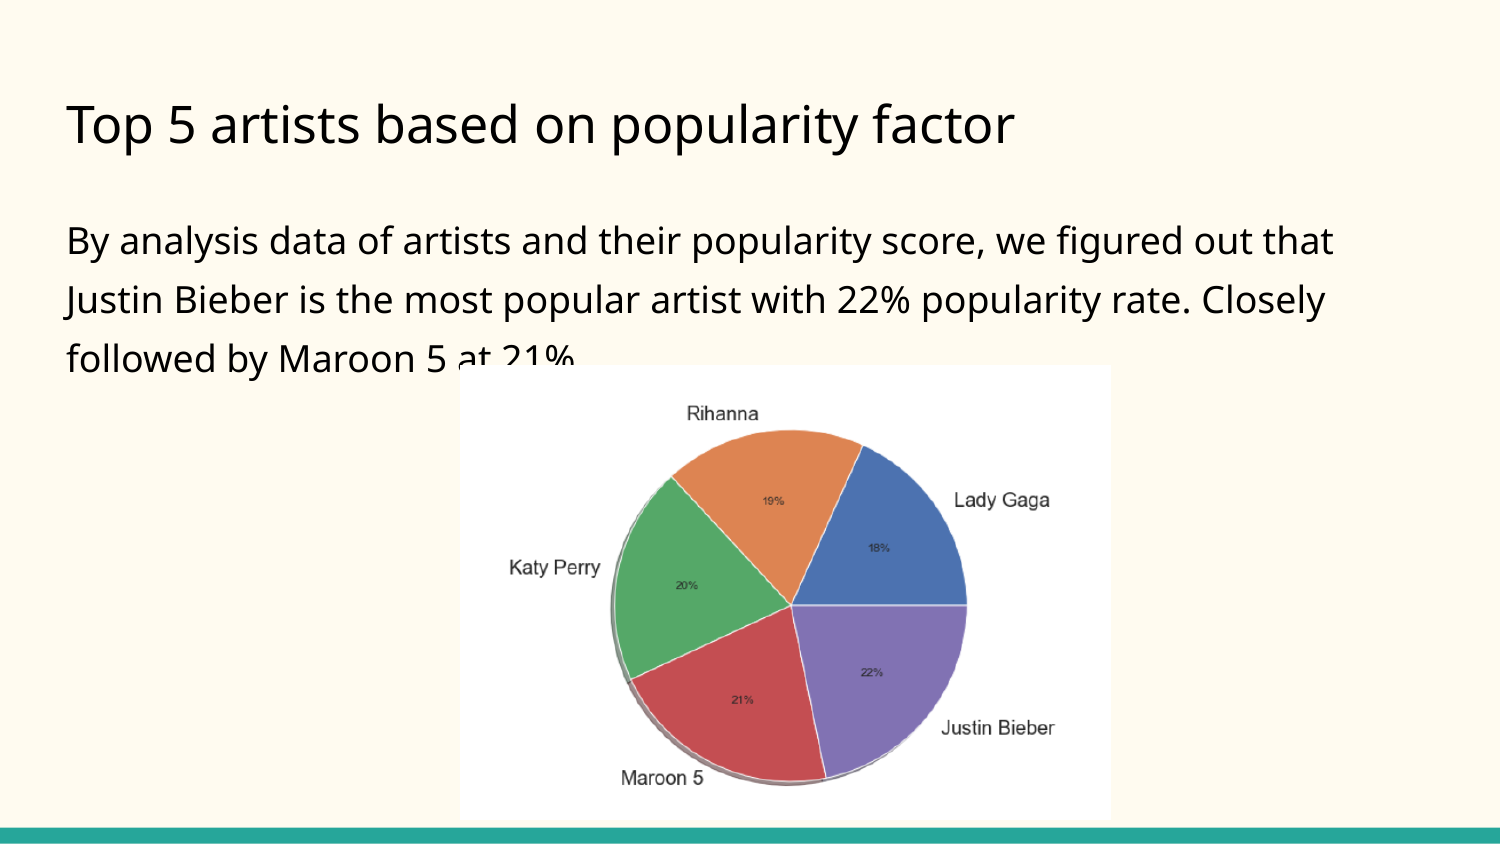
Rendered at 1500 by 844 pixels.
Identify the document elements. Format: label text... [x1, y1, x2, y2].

picture [460, 365, 1111, 820]
list By analysis data of artists and their popularity score, we figured out that Justin Bieber is the most popular artist with 22% popularity rate. Closely followed by Maroon 5 at 21% [51, 192, 1449, 820]
title Top 5 artists based on popularity factor [51, 72, 1449, 174]
